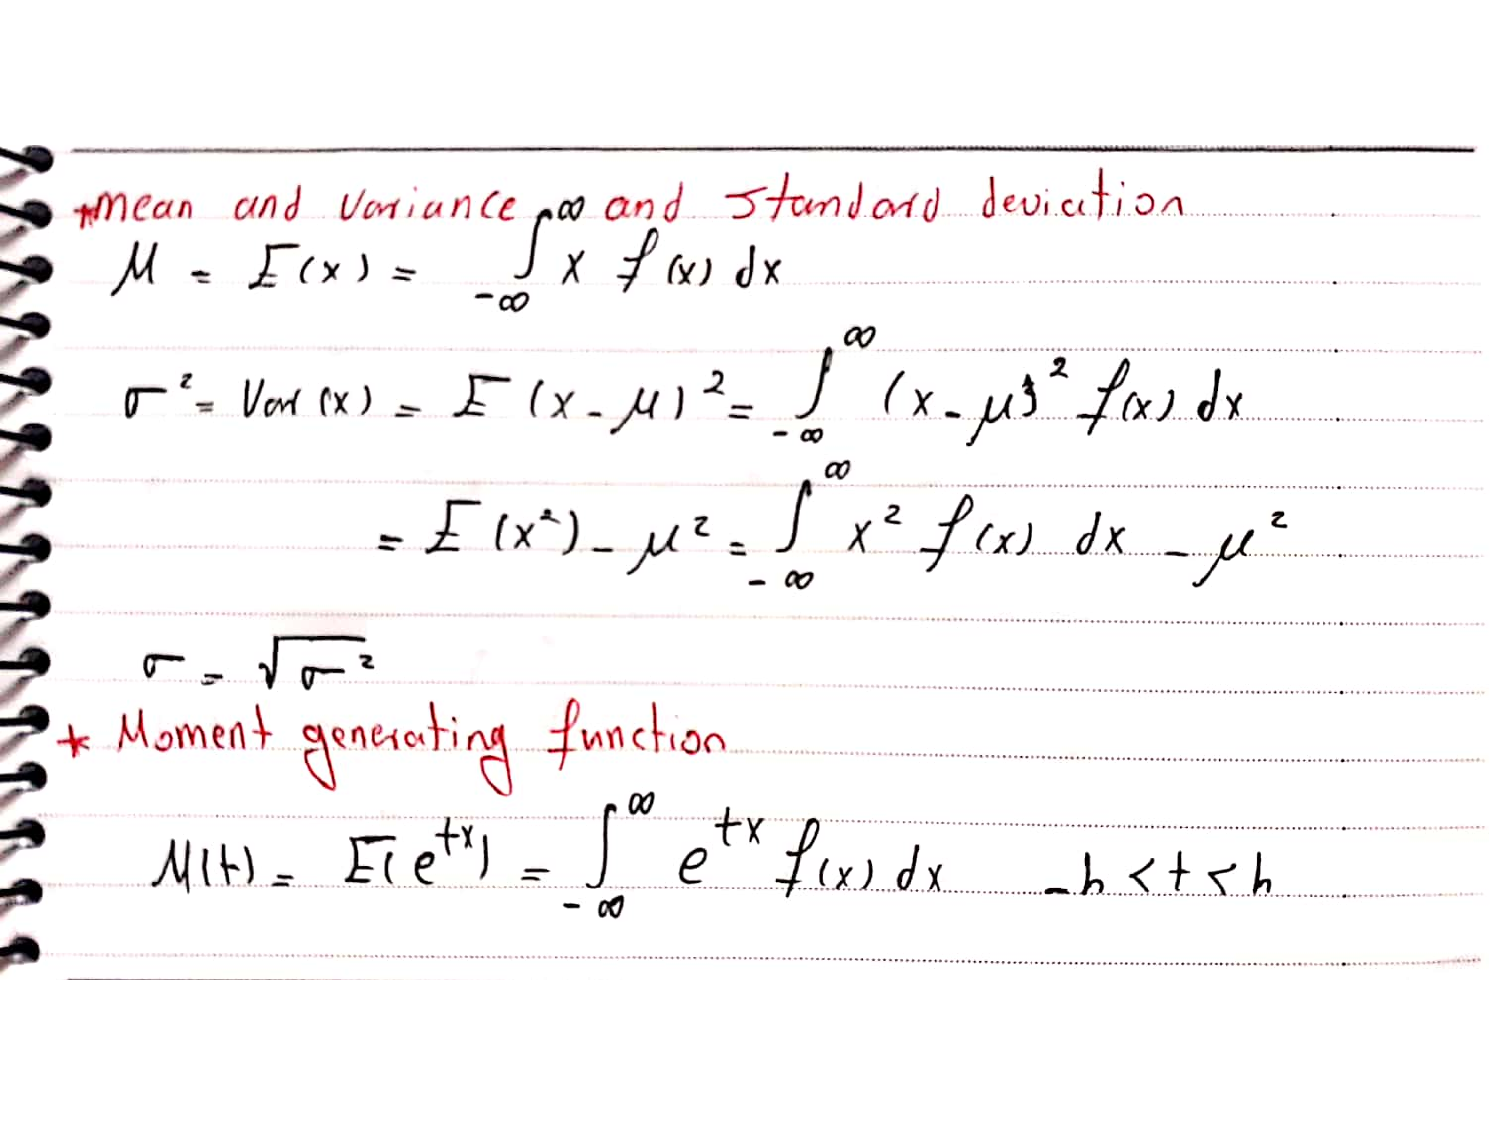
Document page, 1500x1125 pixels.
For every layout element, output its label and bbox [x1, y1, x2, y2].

picture [0, 145, 1500, 980]
